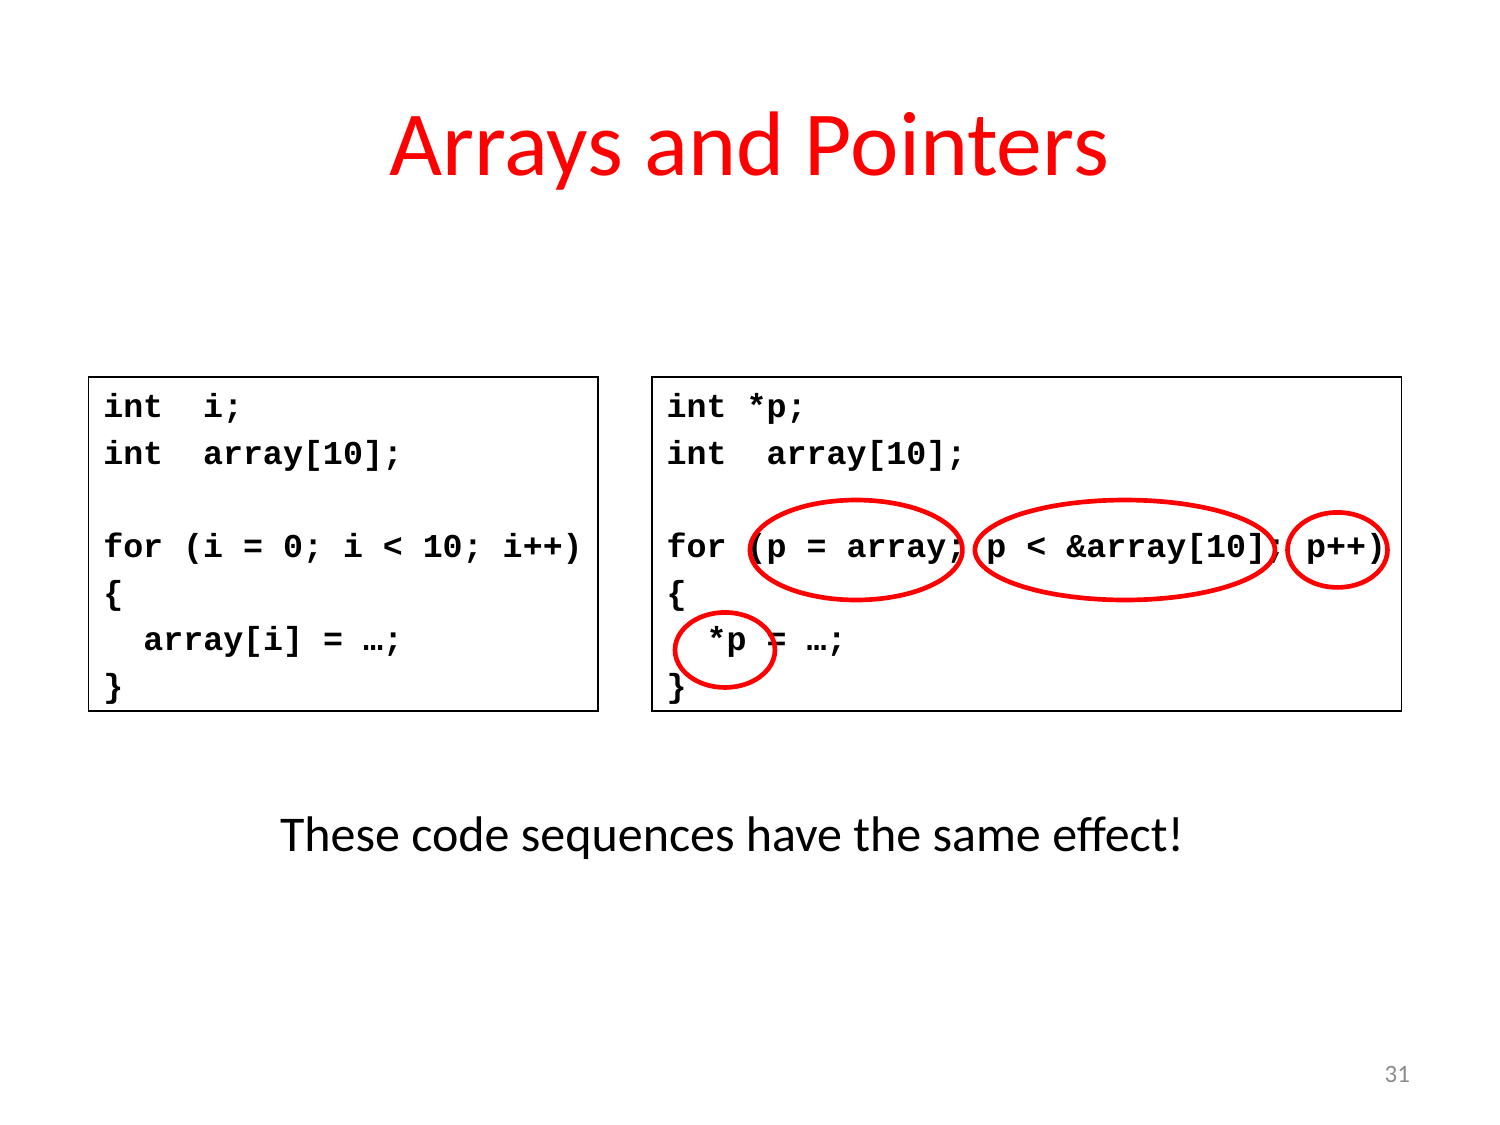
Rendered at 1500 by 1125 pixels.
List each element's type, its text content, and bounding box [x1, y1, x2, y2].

slide_number 31 [1074, 1042, 1425, 1103]
text_box [749, 500, 963, 601]
text_box [675, 612, 775, 688]
text_box int *p; int array[10]; for (p = array; p < &array[10]; p++) { *p = …; } [651, 377, 1402, 712]
text_box int i; int array[10]; for (i = 0; i < 10; i++) { array[i] = …; } [88, 377, 599, 712]
text_box [1287, 512, 1388, 588]
text_box These code sequences have the same effect! [265, 794, 1200, 870]
title Arrays and Pointers [75, 45, 1425, 233]
text_box [974, 500, 1275, 601]
